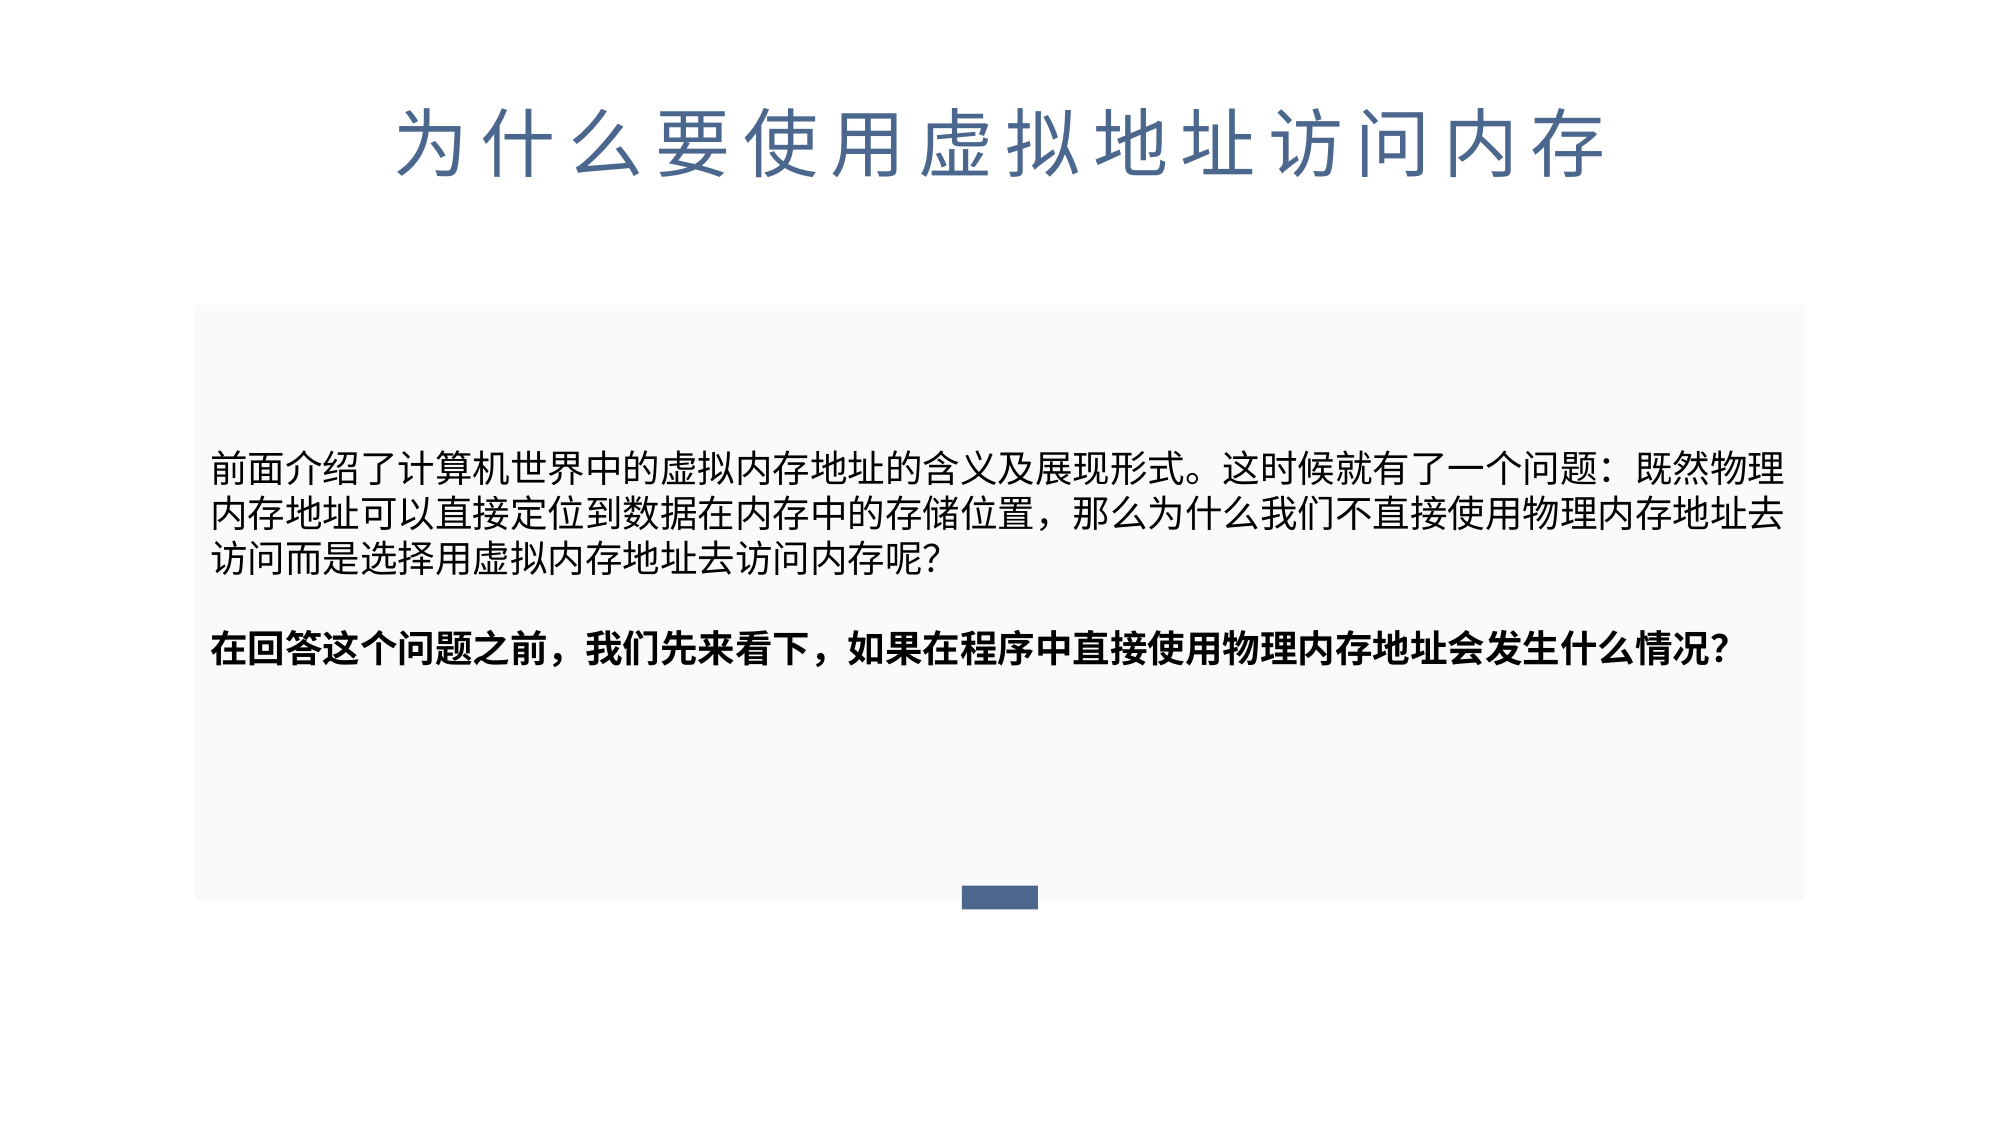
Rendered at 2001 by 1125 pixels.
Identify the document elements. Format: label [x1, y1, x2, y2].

text_box [0, 0, 2000, 1125]
